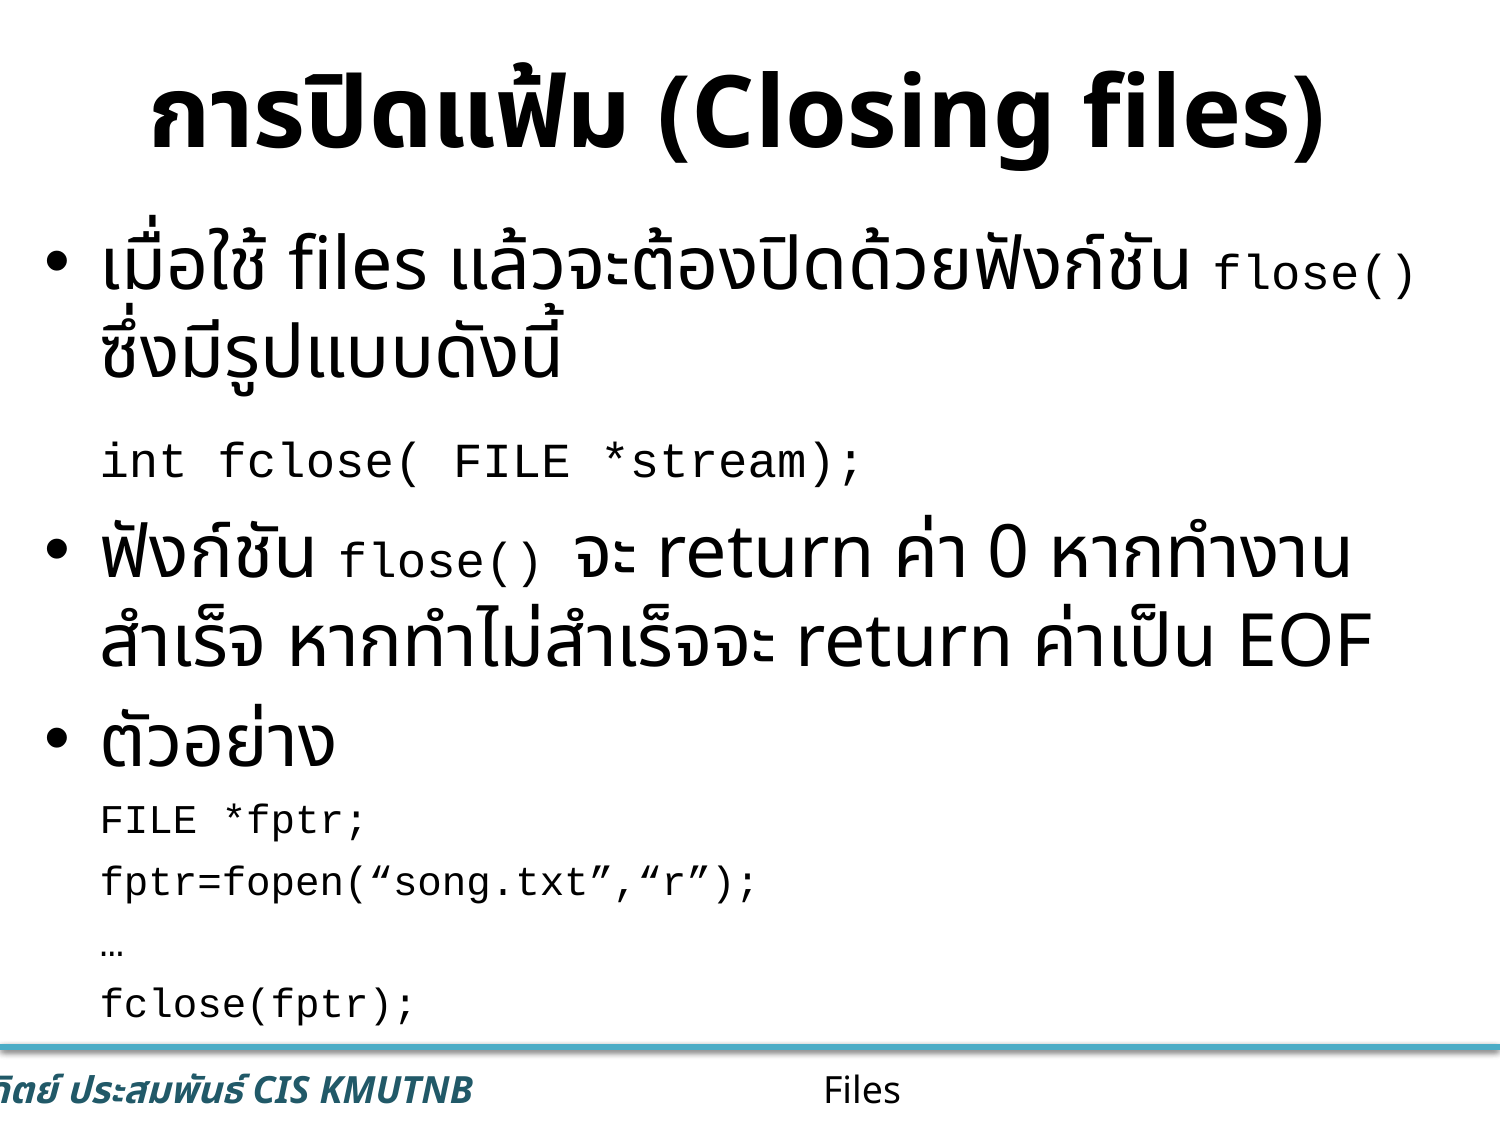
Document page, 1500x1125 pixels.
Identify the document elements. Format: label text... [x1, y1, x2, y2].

list เมื่อใช้ files แล้วจะต้องปิดด้วยฟังก์ชัน flose() ซึ่งมีรูปแบบดังนี้ int fclose( FILE *stream); ฟังก์ชัน flose() จะ return ค่า 0 หากทำงานสำเร็จ หากทำไม่สำเร็จจะ return ค่าเป็น EOF ตัวอย่าง FILE *fptr; fptr=fopen(“song.txt”,“r”); … fclose(fptr); [29, 208, 1471, 1035]
footer Files [442, 1058, 1282, 1119]
title การปิดแฟ้ม (Closing files) [29, 30, 1471, 185]
